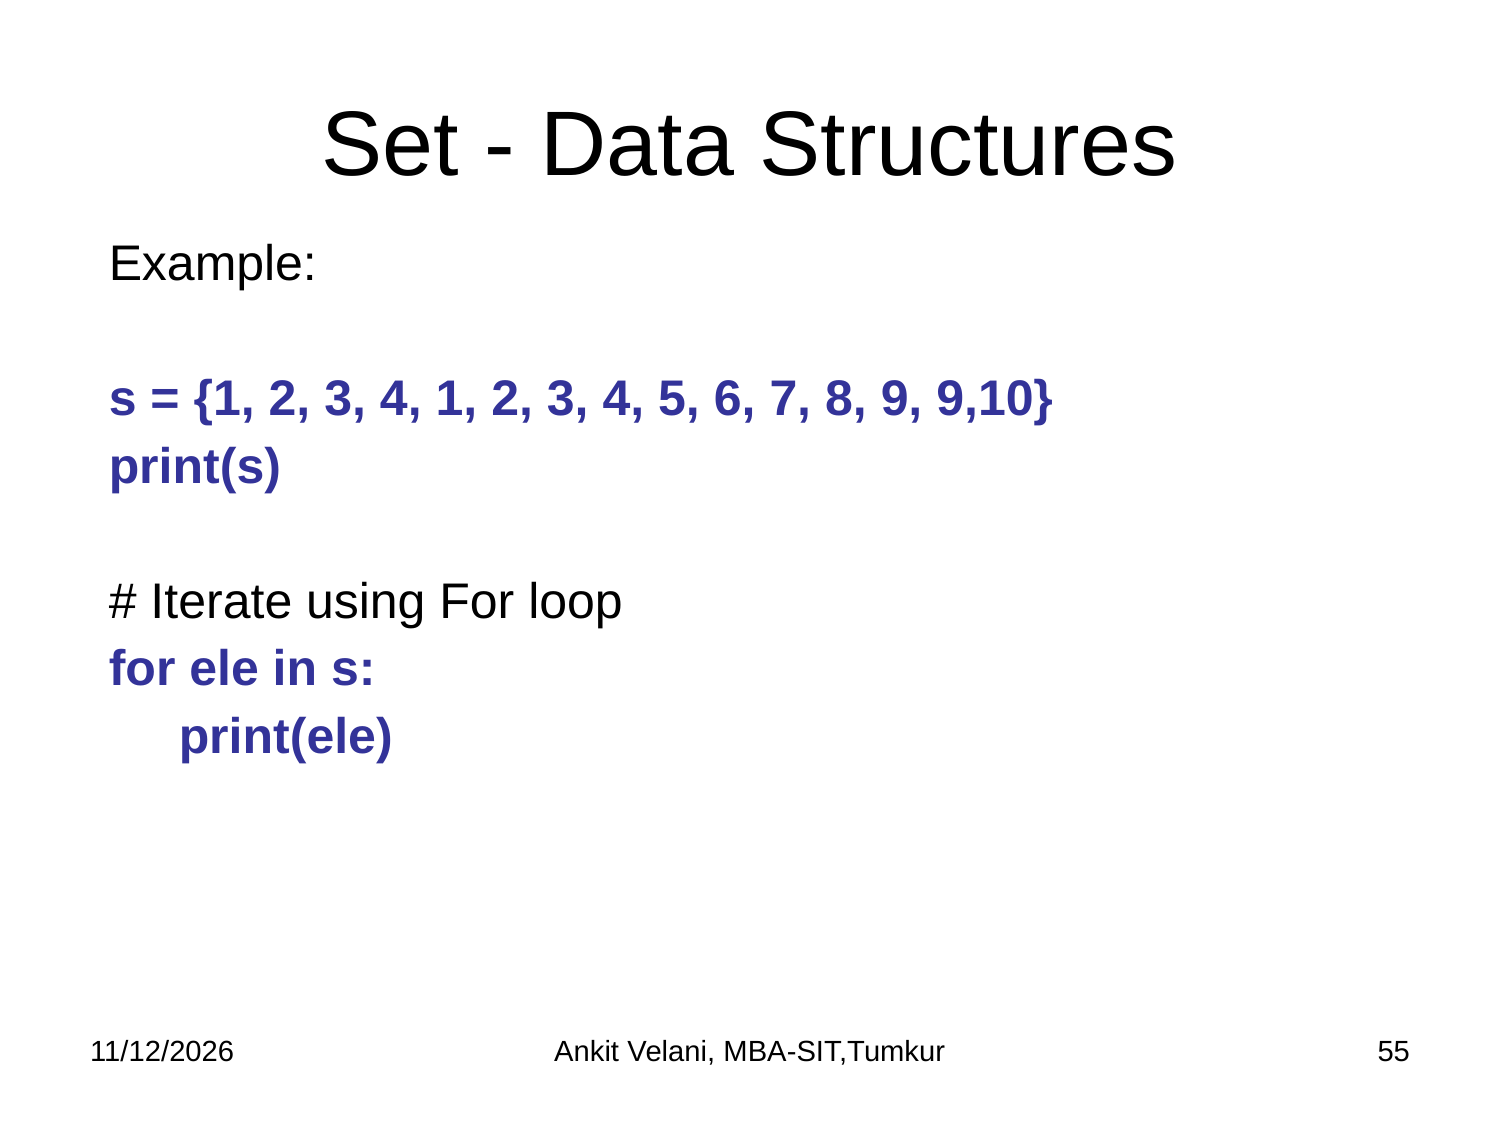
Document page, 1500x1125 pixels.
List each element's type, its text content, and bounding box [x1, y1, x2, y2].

slide_number 55 [1074, 1024, 1425, 1103]
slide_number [75, 1024, 425, 1103]
title Set - Data Structures [75, 45, 1425, 223]
footer Ankit Velani, MBA-SIT,Tumkur [512, 1024, 988, 1103]
list Example: s = {1, 2, 3, 4, 1, 2, 3, 4, 5, 6, 7, 8, 9, 9,10} print(s) # Iterate using For loop for ele in s: print(ele) [75, 223, 1425, 966]
